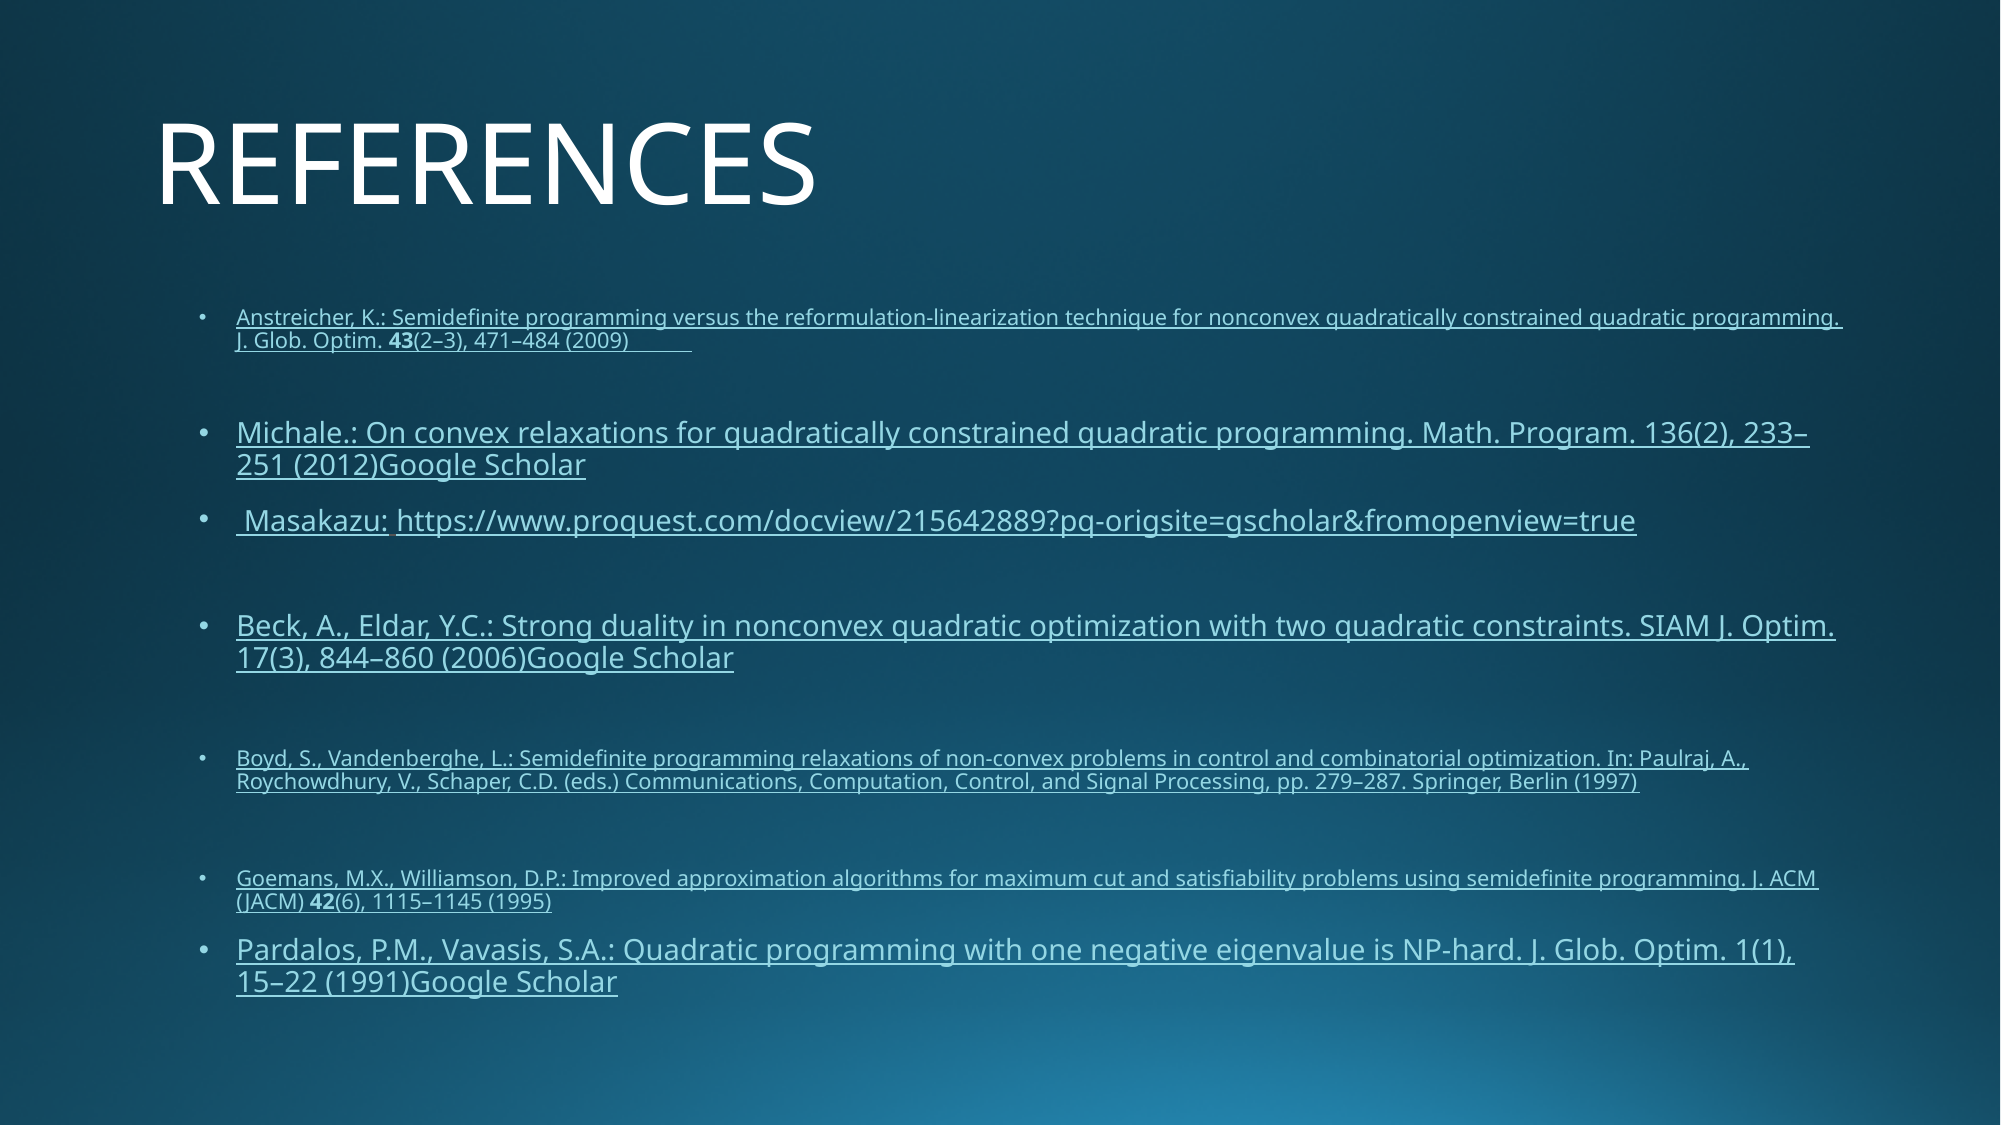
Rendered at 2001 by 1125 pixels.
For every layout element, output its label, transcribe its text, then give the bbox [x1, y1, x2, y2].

title REFERENCES [137, 59, 1863, 278]
picture [0, 0, 2001, 1125]
list Anstreicher, K.: Semidefinite programming versus the reformulation-linearization technique for nonconvex quadratically constrained quadratic programming. J. Glob. Optim. 43(2–3), 471–484 (2009) Michale.: On convex relaxations for quadratically constrained quadratic programming. Math. Program. 136(2), 233–251 (2012)Google Scholar Masakazu: https://www.proquest.com/docview/215642889?pq-origsite=gscholar&fromopenview=true Beck, A., Eldar, Y.C.: Strong duality in nonconvex quadratic optimization with two quadratic constraints. SIAM J. Optim. 17(3), 844–860 (2006)Google Scholar Boyd, S., Vandenberghe, L.: Semidefinite programming relaxations of non-convex problems in control and combinatorial optimization. In: Paulraj, A., Roychowdhury, V., Schaper, C.D. (eds.) Communications, Computation, Control, and Signal Processing, pp. 279–287. Springer, Berlin (1997) Goemans, M.X., Williamson, D.P.: Improved approximation algorithms for maximum cut and satisfiability problems using semidefinite programming. J. ACM (JACM) 42(6), 1115–1145 (1995) Pardalos, P.M., Vavasis, S.A.: Quadratic programming with one negative eigenvalue is NP-hard. J. Glob. Optim. 1(1), 15–22 (1991)Google Scholar [183, 299, 1863, 1014]
